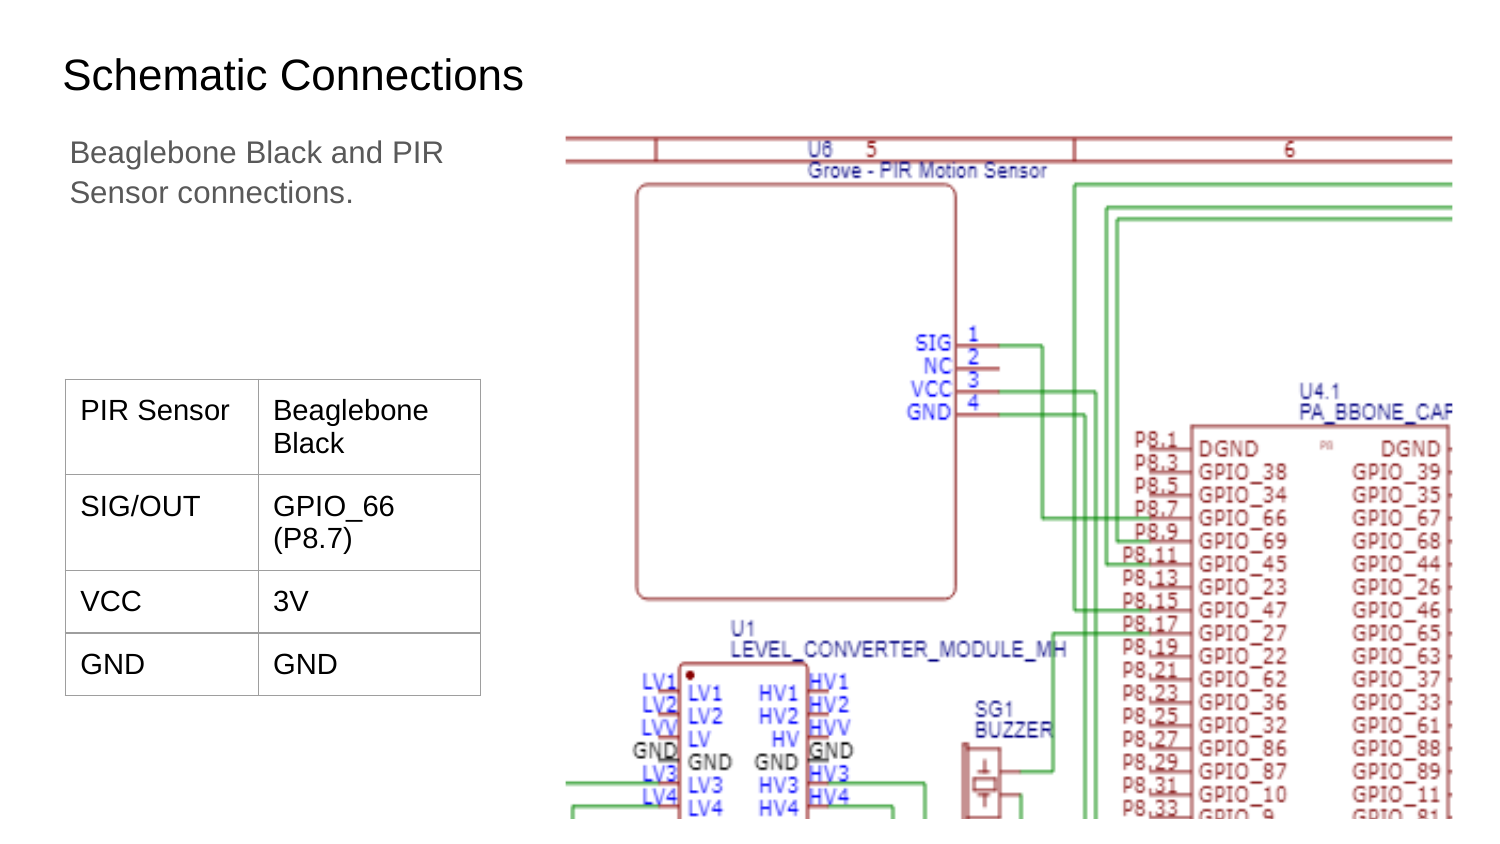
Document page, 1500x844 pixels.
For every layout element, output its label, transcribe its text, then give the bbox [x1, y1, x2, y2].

table_cell GND [259, 634, 480, 695]
table_cell GND [66, 634, 258, 695]
table_cell SIG/OUT [66, 475, 258, 570]
table_header Beaglebone Black [259, 380, 480, 474]
table_cell VCC [66, 571, 258, 632]
table_header PIR Sensor [66, 380, 258, 474]
title Schematic Connections [47, 35, 1453, 115]
table_cell 3V [259, 571, 480, 632]
table_cell GPIO_66 (P8.7) [259, 475, 480, 570]
picture [565, 114, 1453, 819]
list Beaglebone Black and PIR Sensor connections. [54, 115, 516, 637]
